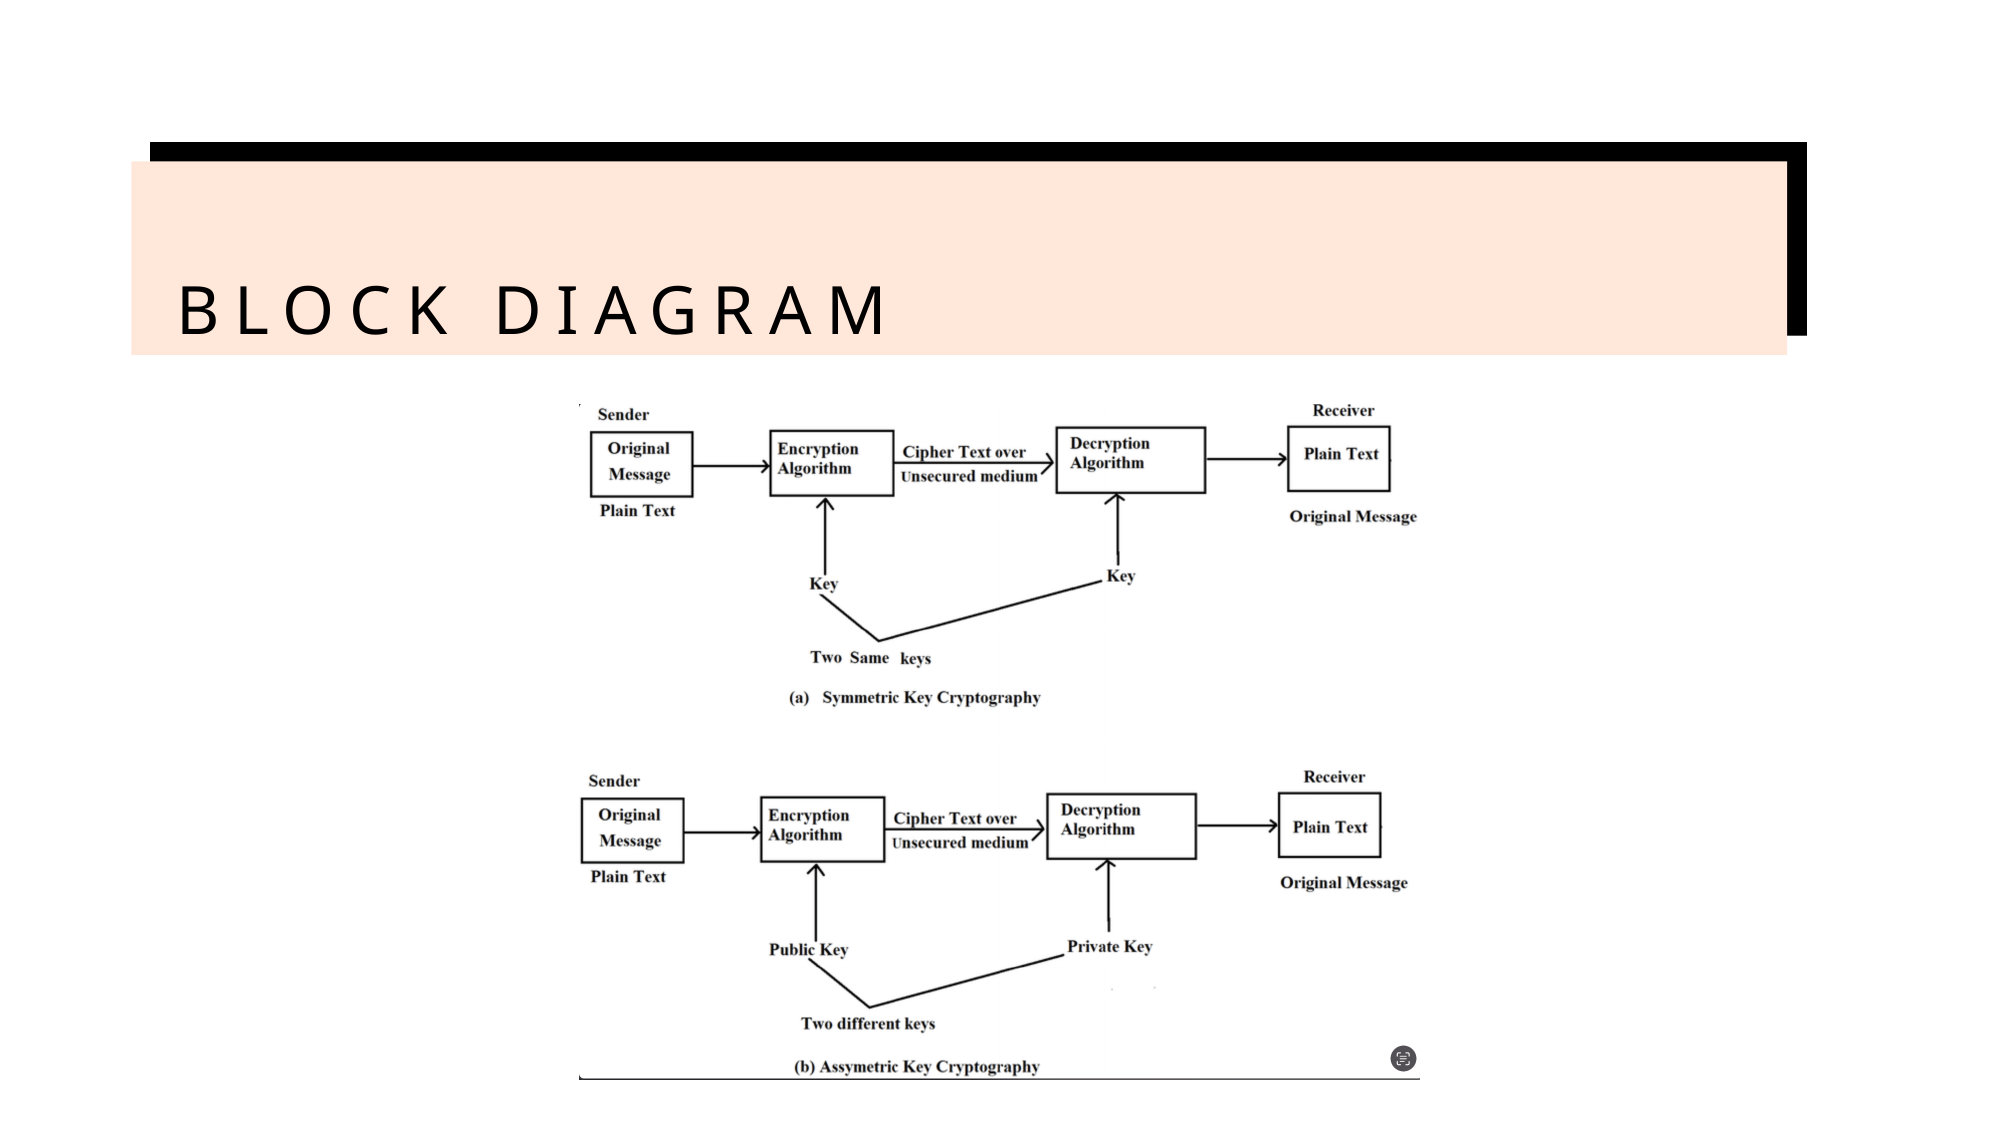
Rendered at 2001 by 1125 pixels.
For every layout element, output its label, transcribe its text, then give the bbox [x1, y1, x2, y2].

picture [579, 404, 1420, 1080]
title Block Diagram [131, 161, 1788, 355]
